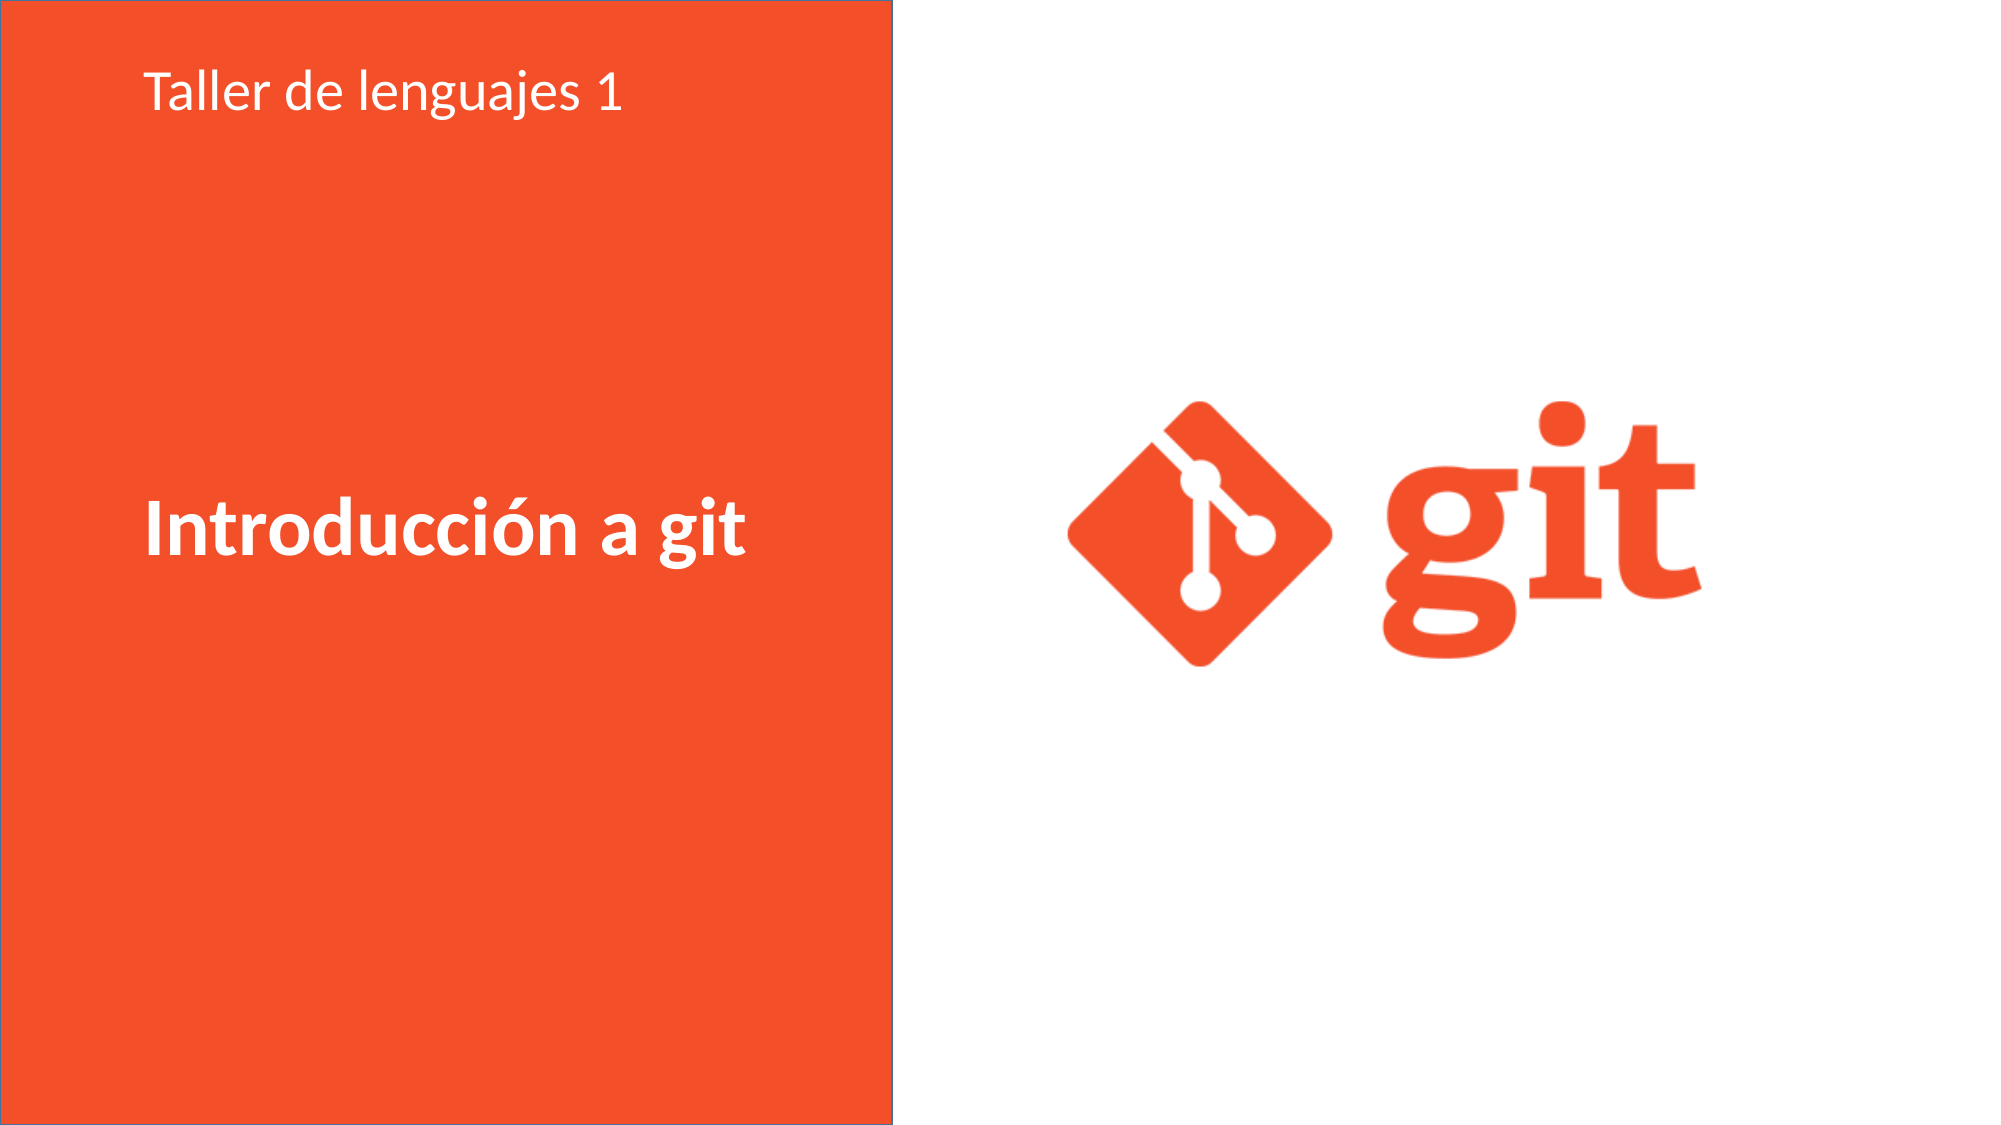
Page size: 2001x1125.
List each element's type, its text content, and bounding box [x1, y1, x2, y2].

text_box [0, 0, 893, 1125]
text_box Taller de lenguajes 1 Introducción a git [129, 44, 764, 580]
picture [946, 378, 1866, 692]
